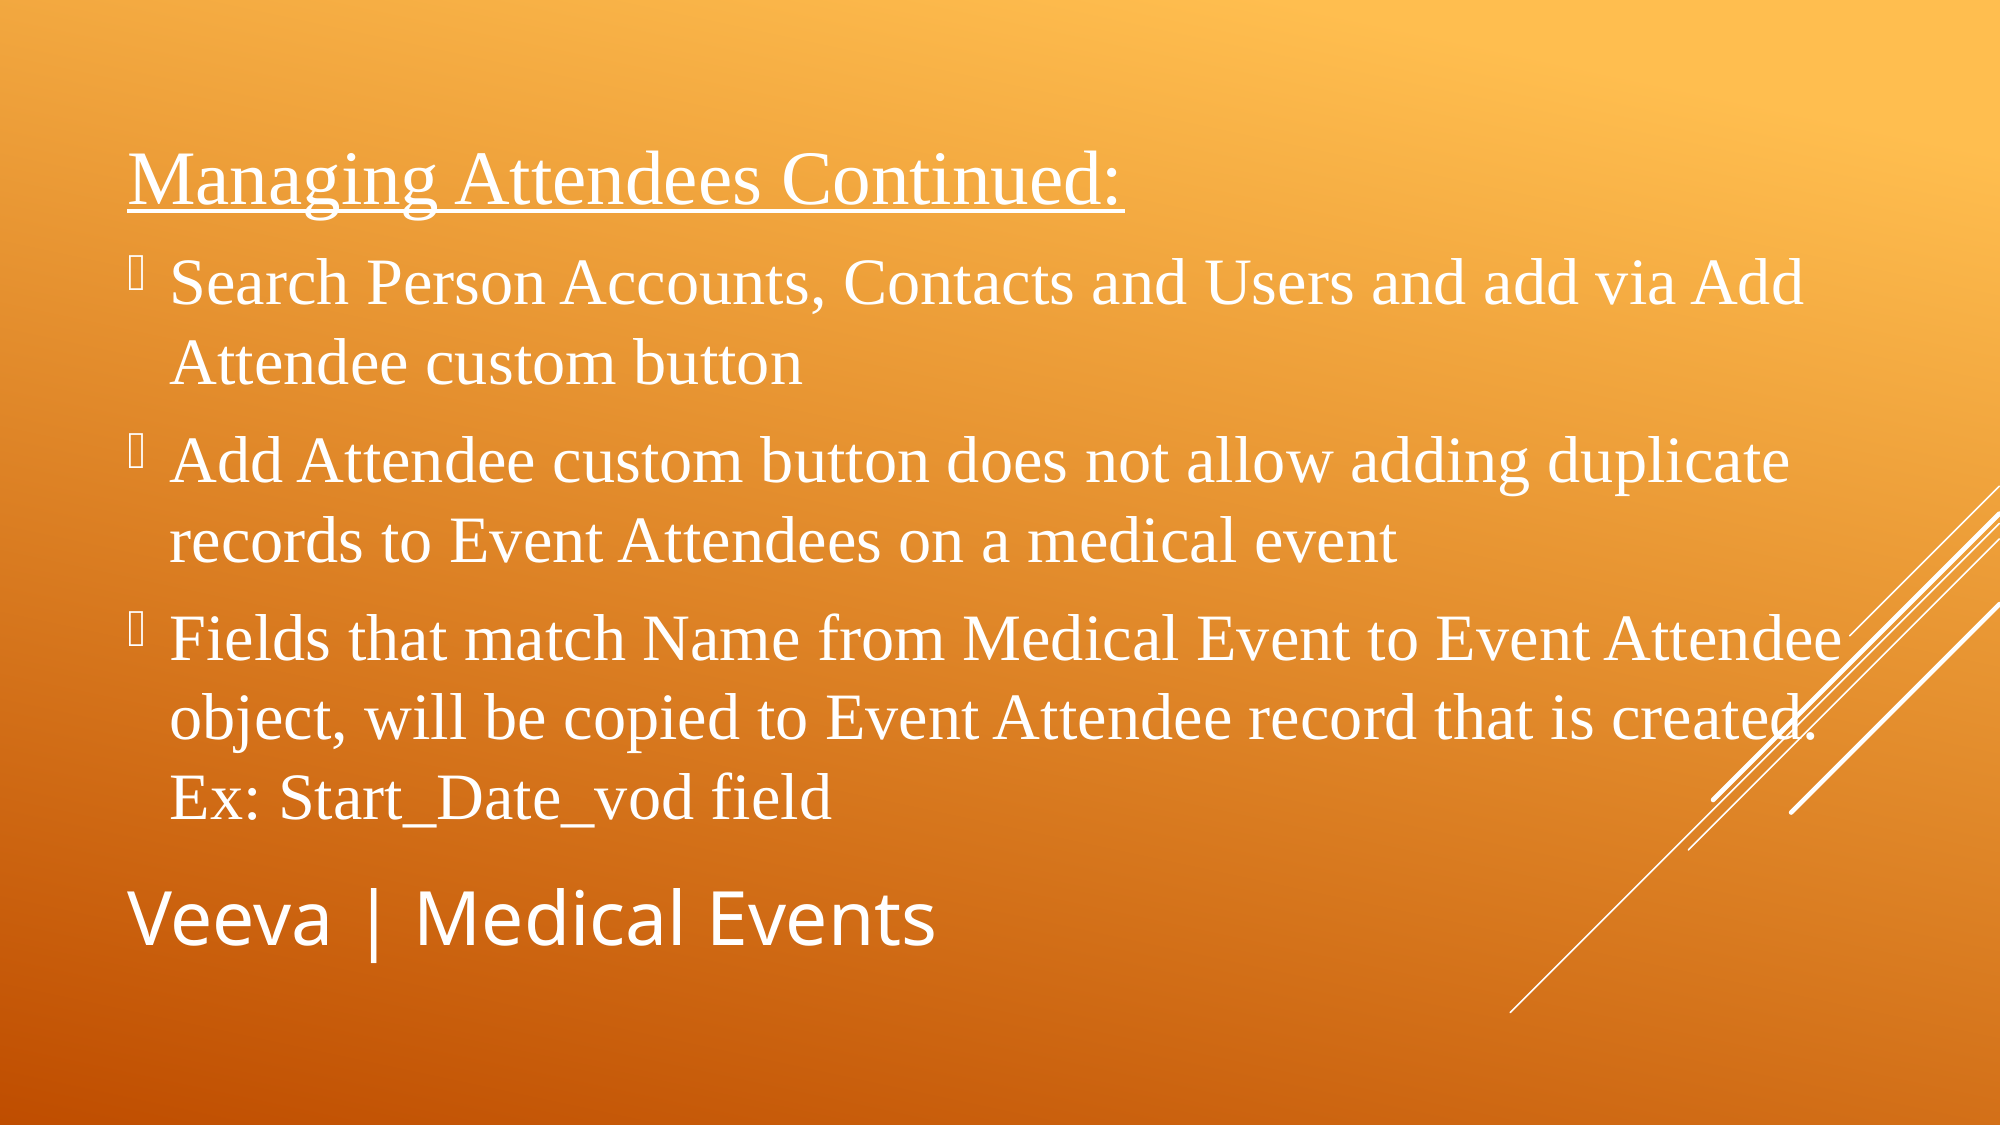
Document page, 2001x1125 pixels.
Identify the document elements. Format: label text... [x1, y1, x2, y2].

list Managing Attendees Continued: Search Person Accounts, Contacts and Users and add via Add Attendee custom button Add Attendee custom button does not allow adding duplicate records to Event Attendees on a medical event Fields that match Name from Medical Event to Event Attendee object, will be copied to Event Attendee record that is created. Ex: Start_Date_vod field [112, 112, 1894, 848]
title Veeva | Medical Events [112, 848, 1894, 984]
